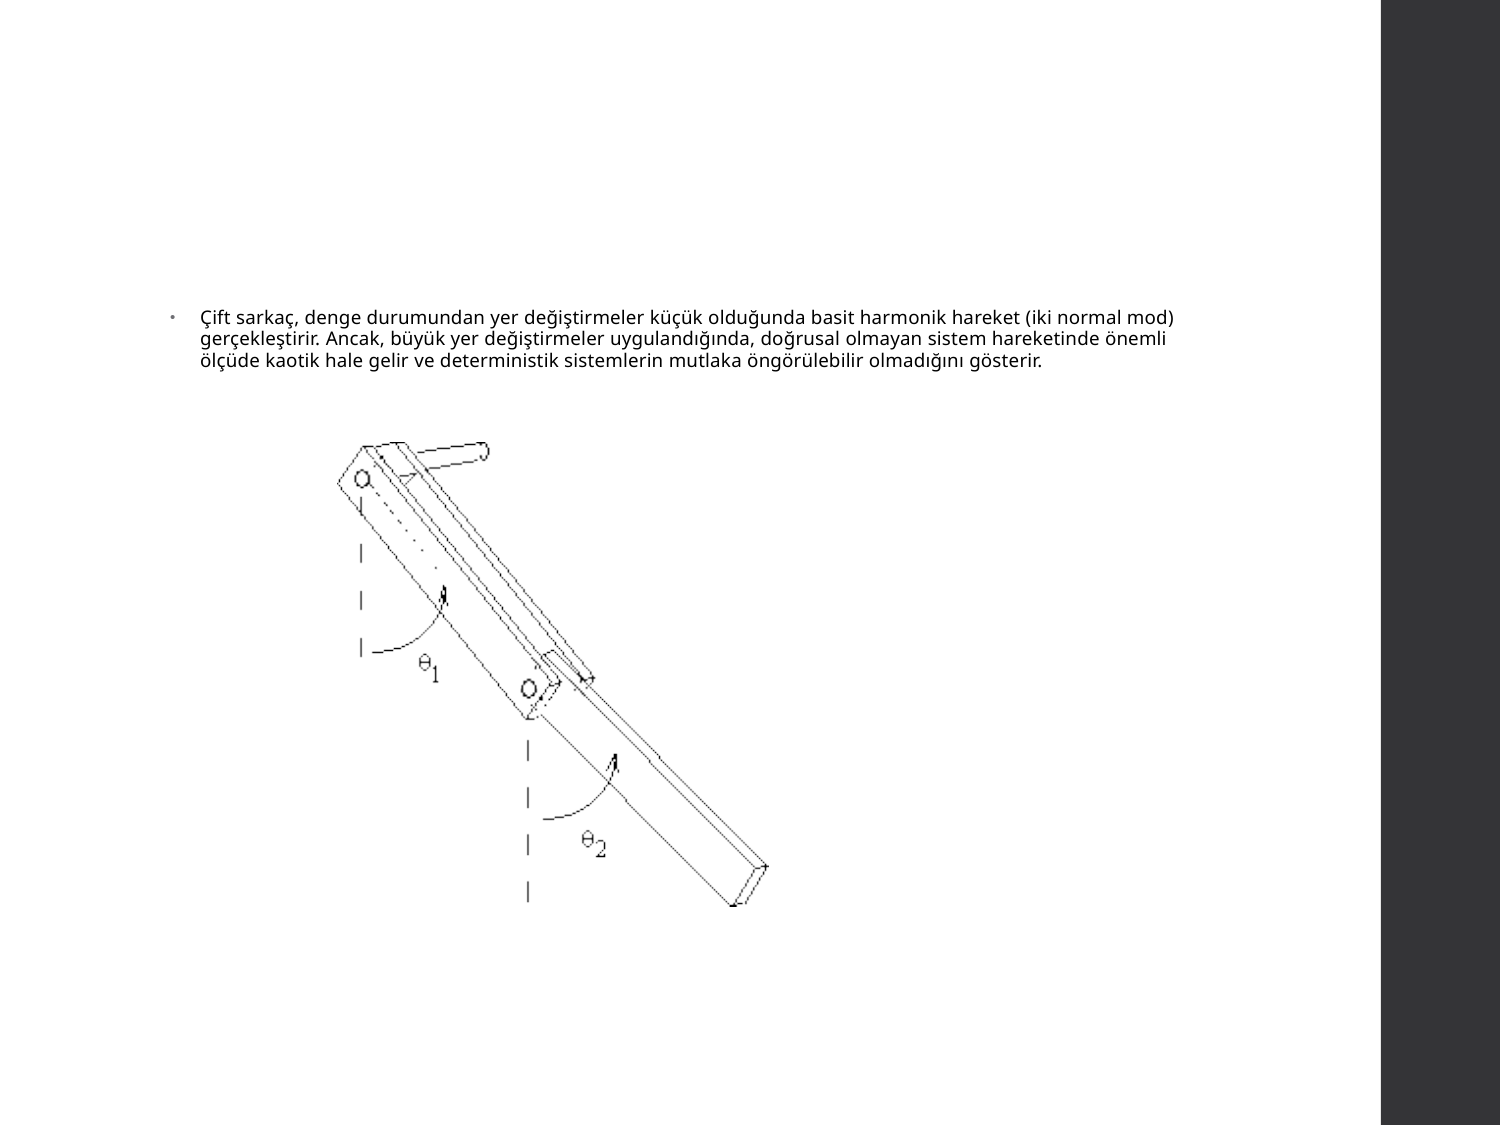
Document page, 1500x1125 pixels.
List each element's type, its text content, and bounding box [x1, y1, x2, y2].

picture [337, 441, 769, 907]
list Çift sarkaç, denge durumundan yer değiştirmeler küçük olduğunda basit harmonik hareket (iki normal mod) gerçekleştirir. Ancak, büyük yer değiştirmeler uygulandığında, doğrusal olmayan sistem hareketinde önemli ölçüde kaotik hale gelir ve deterministik sistemlerin mutlaka öngörülebilir olmadığını gösterir. [155, 299, 1213, 1014]
